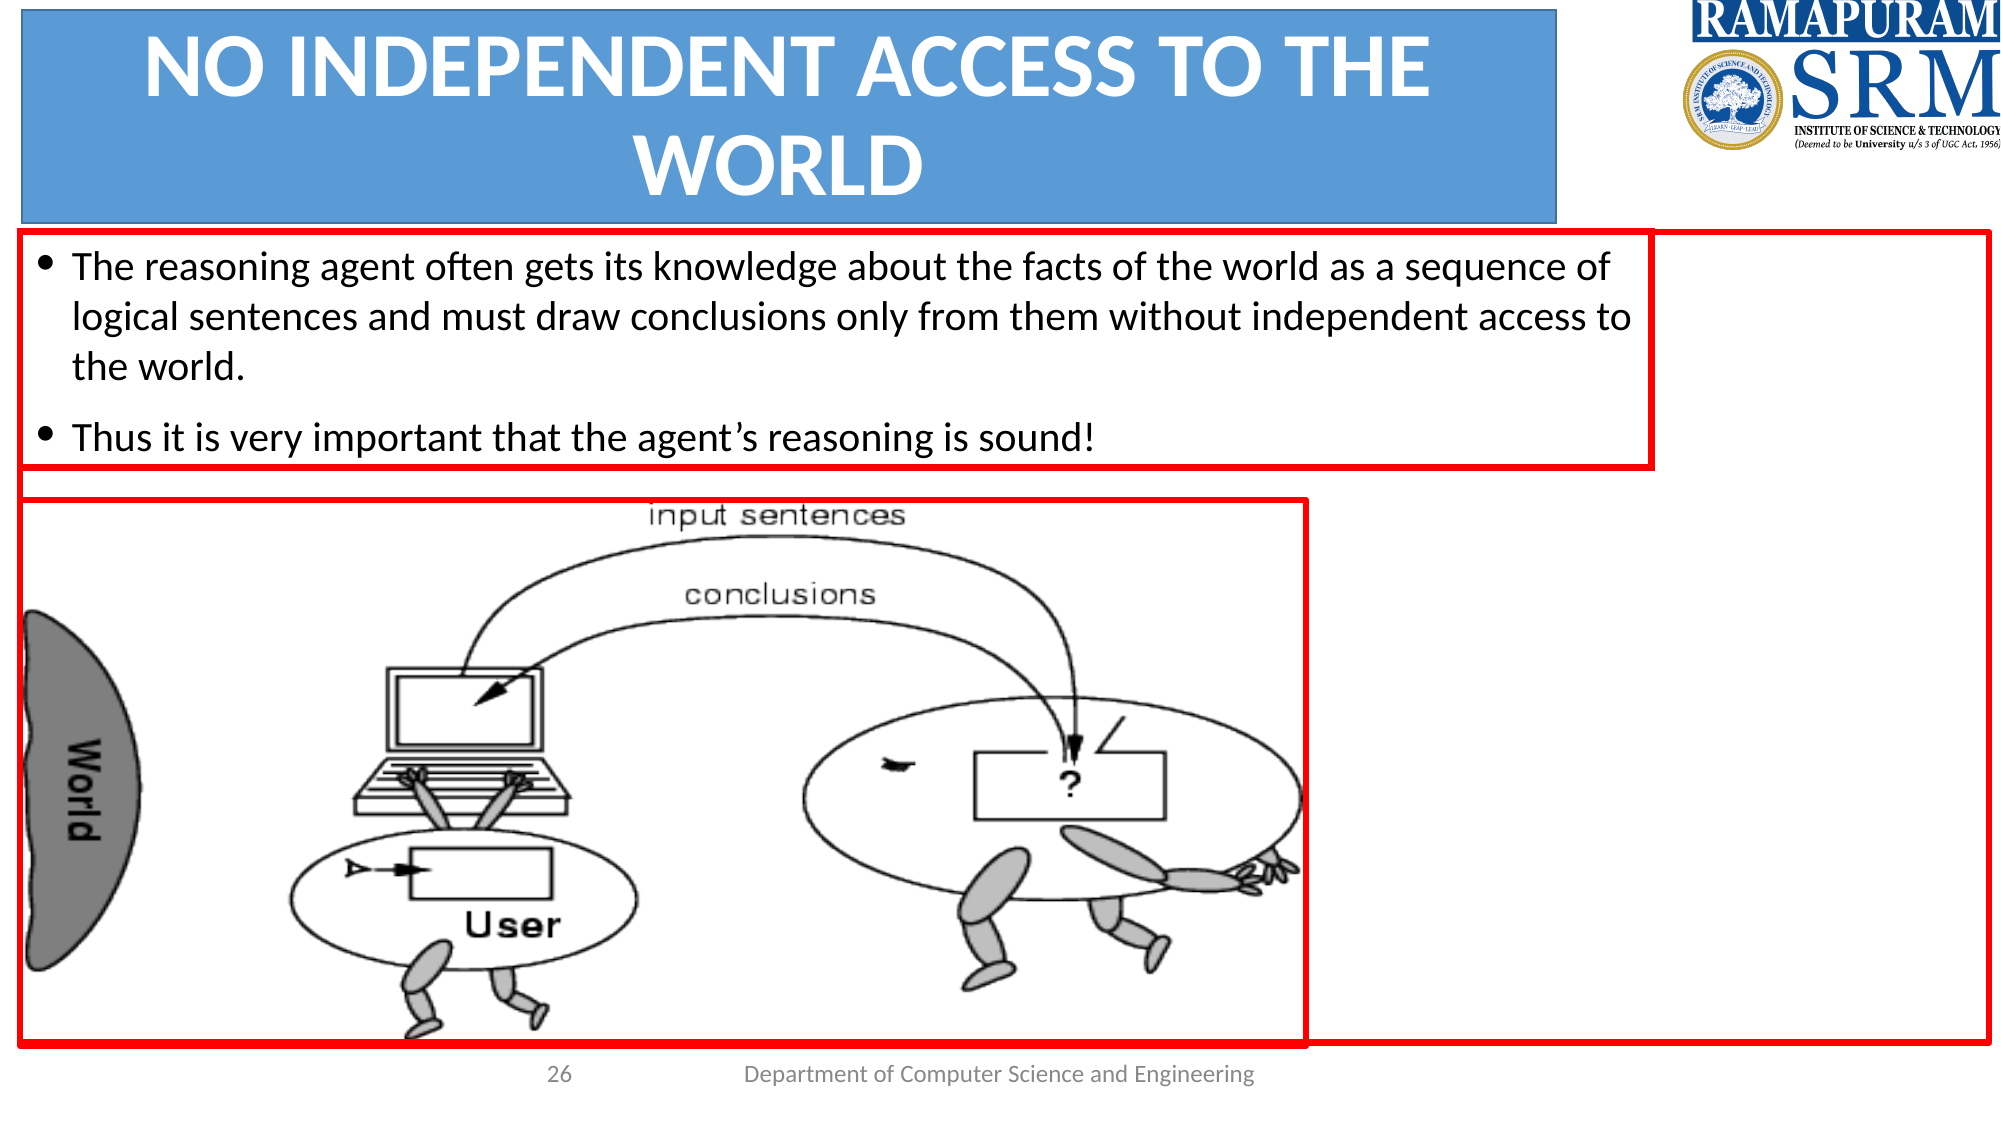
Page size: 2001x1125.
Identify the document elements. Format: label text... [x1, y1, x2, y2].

picture [1621, 0, 2001, 169]
picture [22, 503, 1304, 1043]
footer Department of Computer Science and Engineering [662, 1043, 1338, 1103]
text_box [19, 232, 1990, 1043]
text_box NO INDEPENDENT ACCESS TO THE WORLD [21, 9, 1556, 224]
slide_number ‹#› [137, 1052, 588, 1103]
